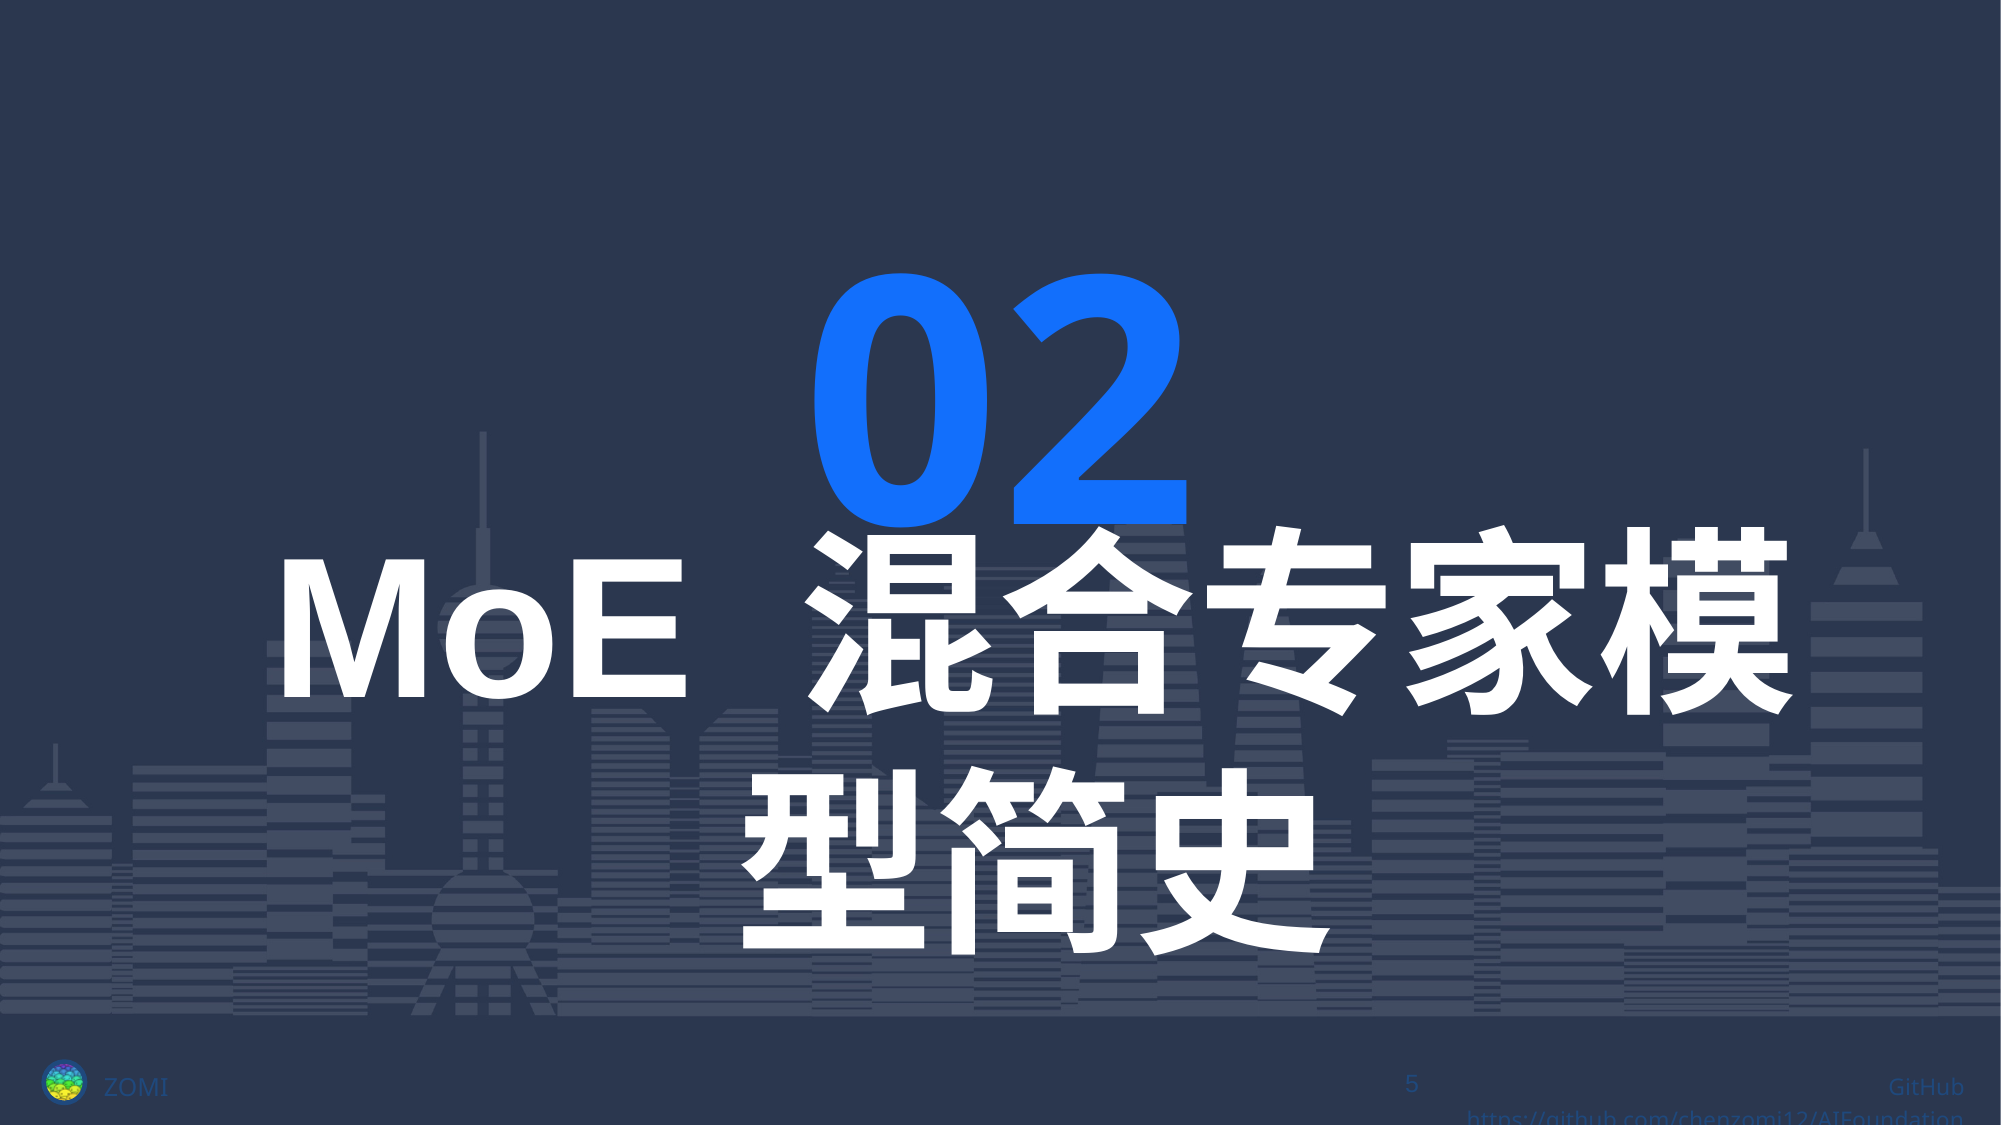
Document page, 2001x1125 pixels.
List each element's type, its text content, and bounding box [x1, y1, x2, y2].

picture [1470, 1117, 1476, 1125]
text_box MoE 混合专家模型简史 [203, 490, 1866, 986]
picture [1884, 1117, 1890, 1125]
text_box 02 [787, 171, 1213, 490]
picture [1637, 1117, 1645, 1125]
picture [0, 0, 2001, 1125]
picture [1855, 1117, 1863, 1125]
picture [1652, 1117, 1658, 1125]
picture [1897, 1117, 1904, 1125]
picture [1938, 1117, 1946, 1125]
picture [1720, 1117, 1726, 1125]
picture [1744, 1117, 1752, 1125]
picture [1578, 1117, 1584, 1125]
picture [1501, 1117, 1508, 1125]
picture [1693, 1117, 1699, 1125]
picture [1548, 1117, 1555, 1125]
picture [1606, 1117, 1613, 1125]
picture [1953, 1117, 1959, 1125]
picture [1759, 1117, 1765, 1125]
